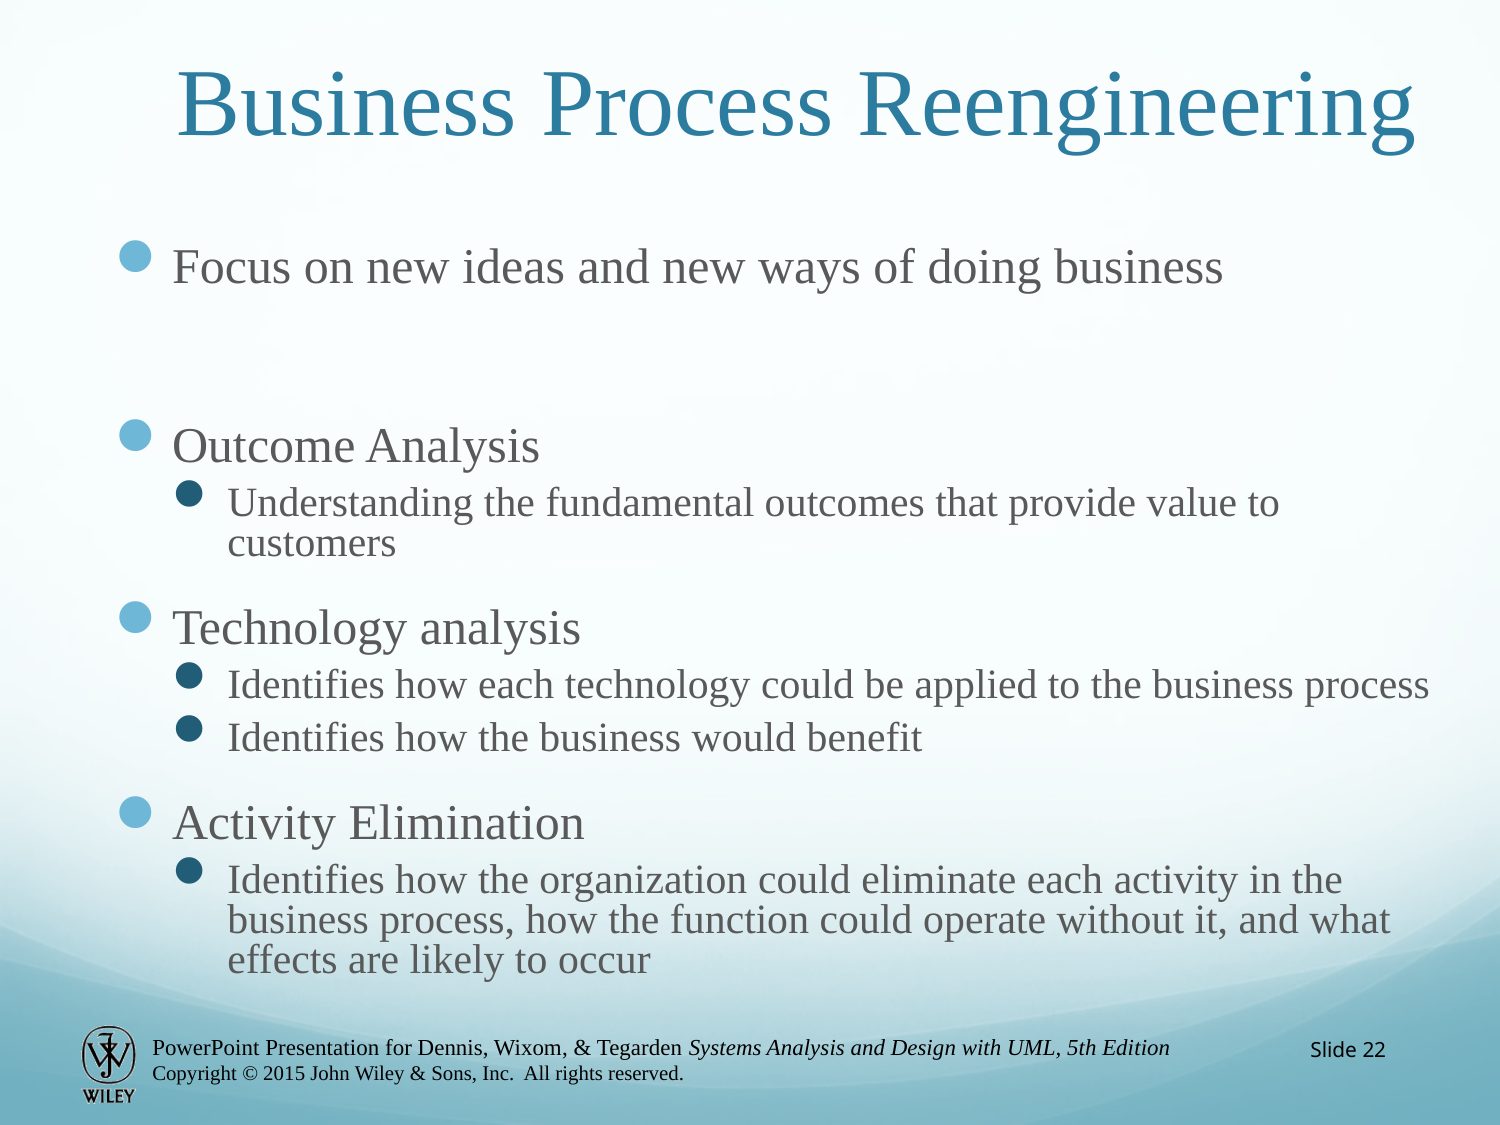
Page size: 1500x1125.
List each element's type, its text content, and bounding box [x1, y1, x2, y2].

slide_number Slide 22 [1295, 1029, 1459, 1090]
picture [78, 1024, 138, 1105]
title Business Process Reengineering [93, 37, 1500, 163]
list Focus on new ideas and new ways of doing business Outcome Analysis Understanding the fundamental outcomes that provide value to customers Technology analysis Identifies how each technology could be applied to the business process Identifies how the business would benefit Activity Elimination Identifies how the organization could eliminate each activity in the business process, how the function could operate without it, and what effects are likely to occur [99, 237, 1463, 938]
